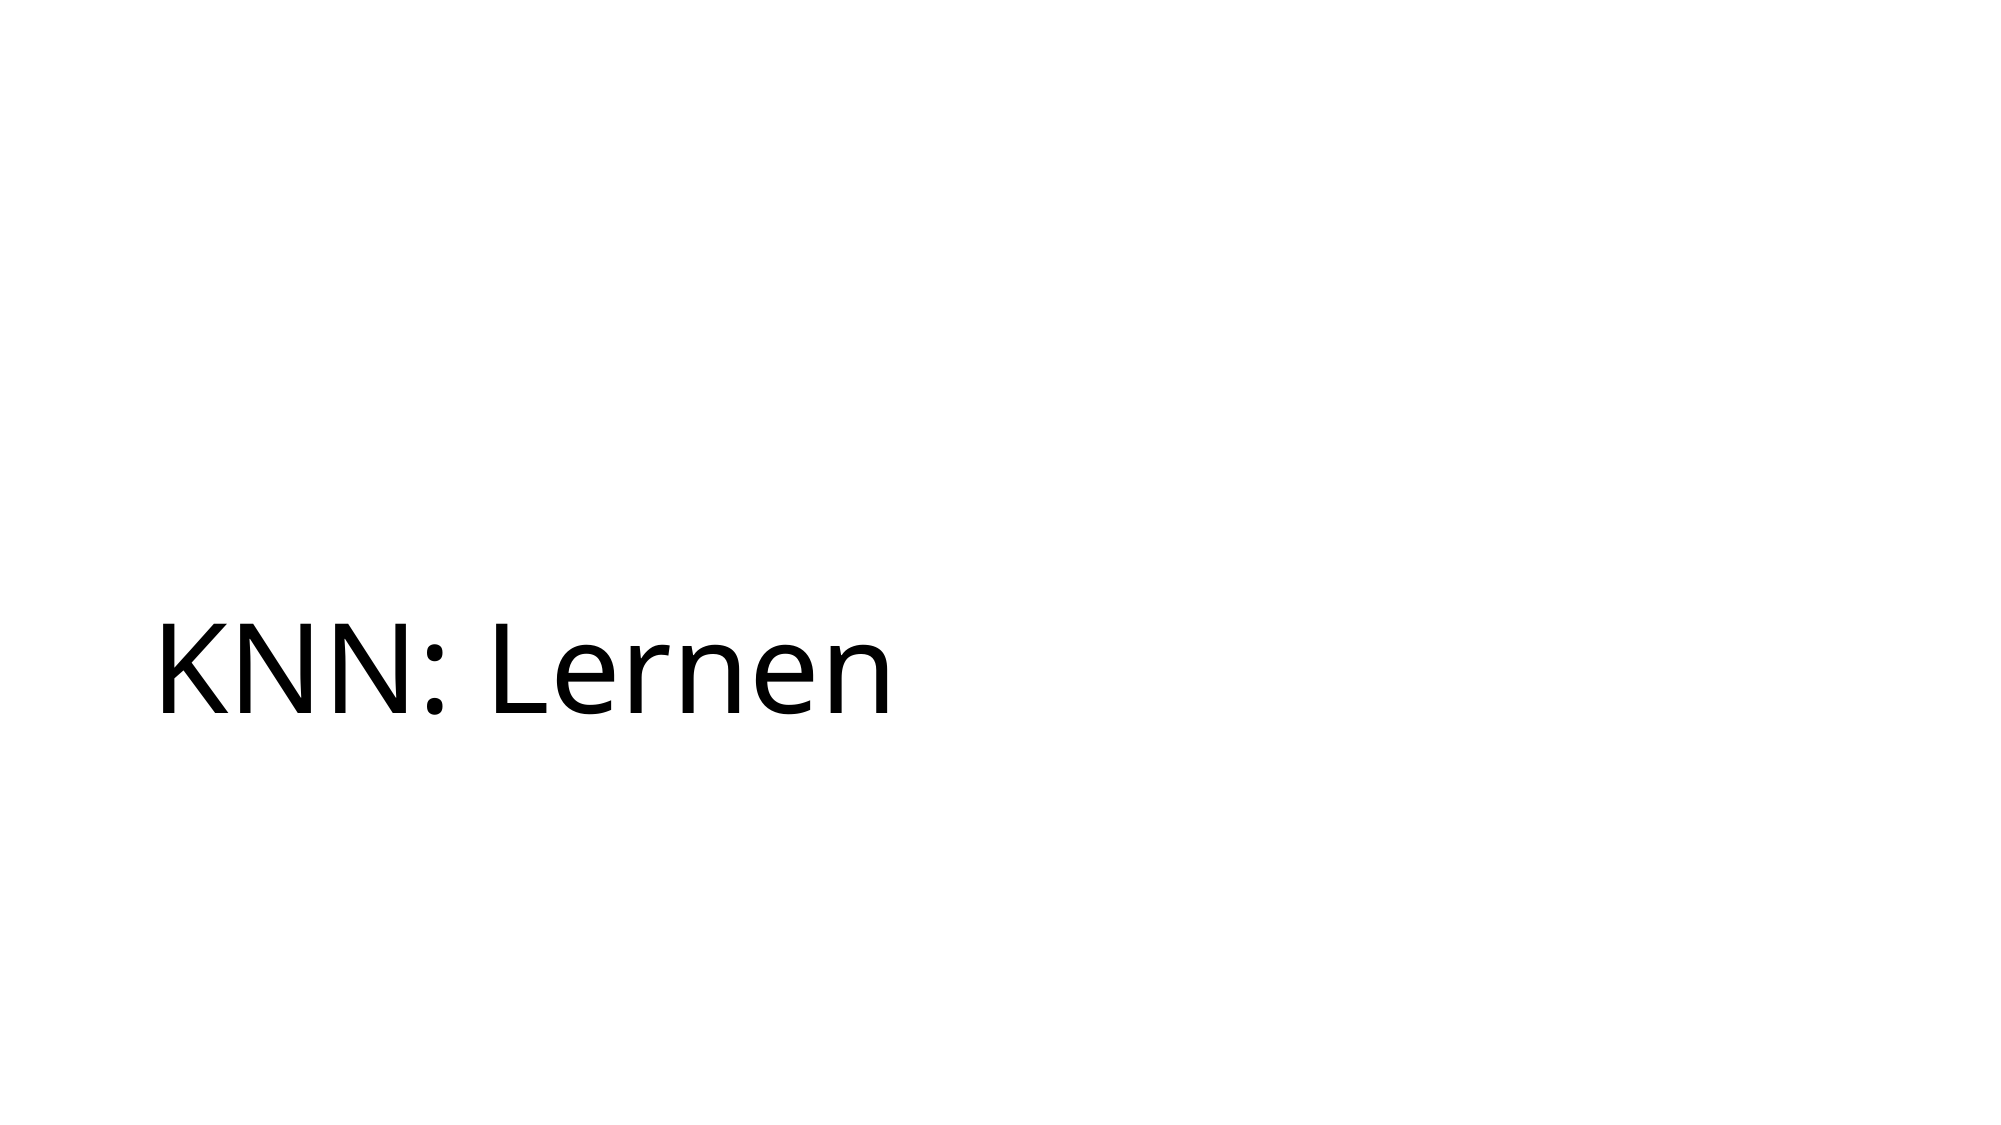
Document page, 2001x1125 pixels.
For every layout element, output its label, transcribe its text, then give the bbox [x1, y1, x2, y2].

title KNN: Lernen [136, 280, 1862, 749]
